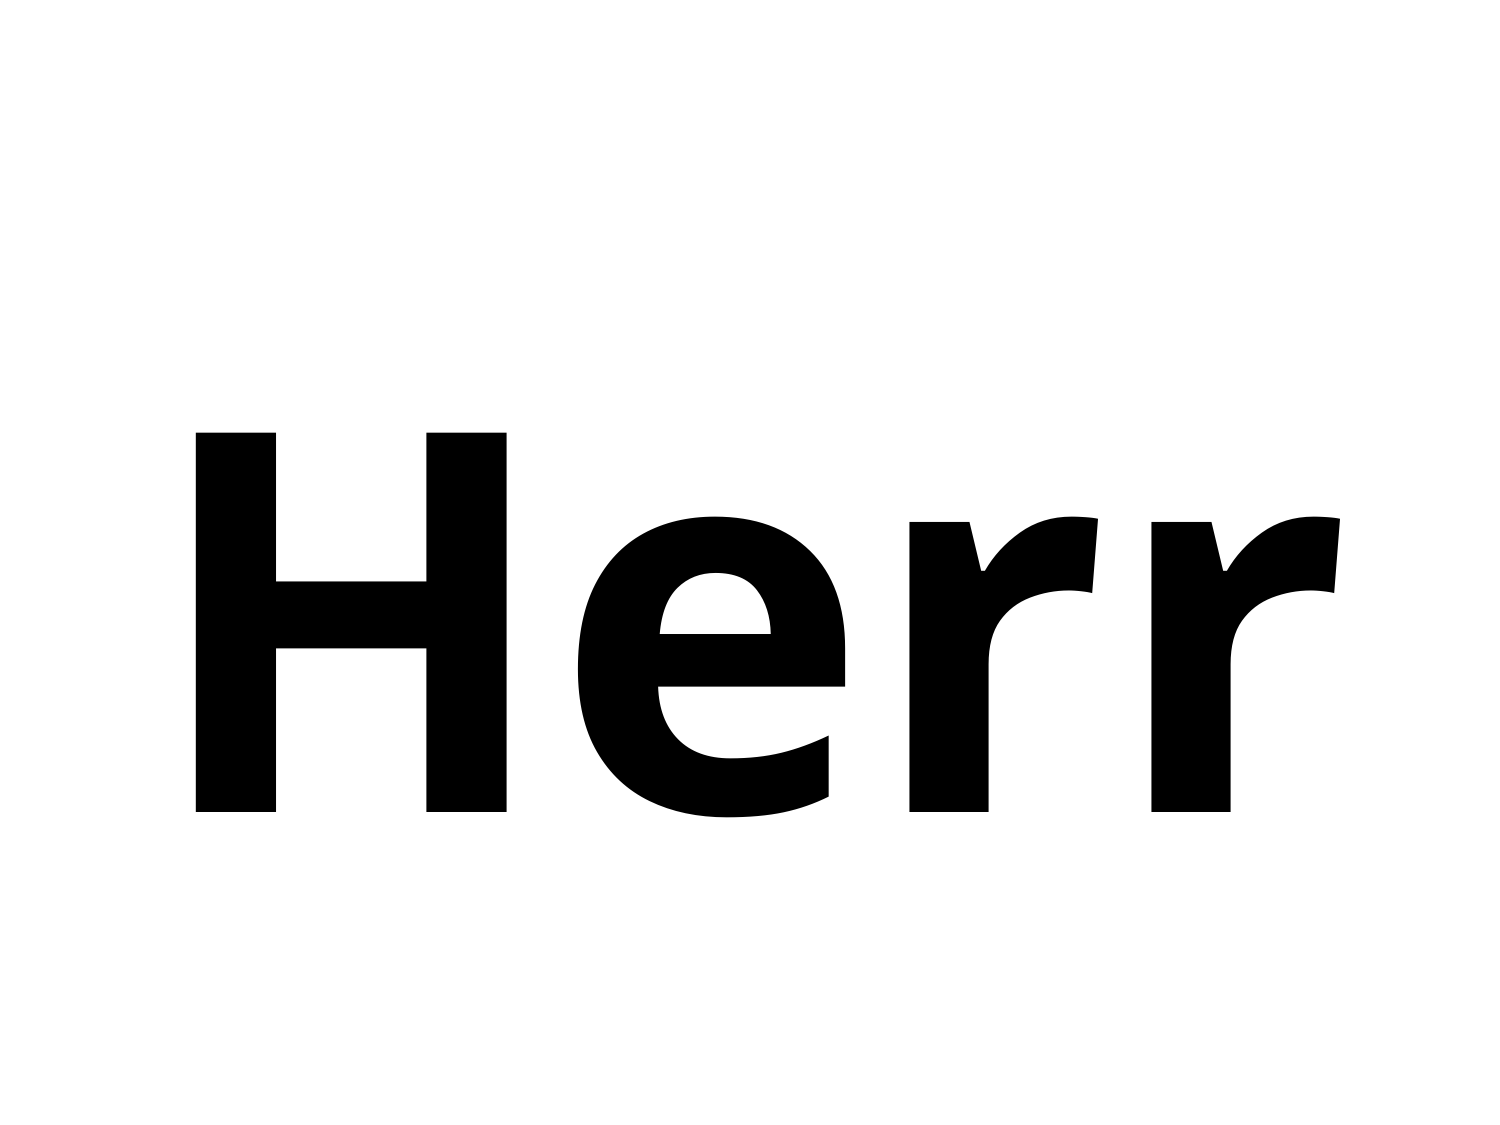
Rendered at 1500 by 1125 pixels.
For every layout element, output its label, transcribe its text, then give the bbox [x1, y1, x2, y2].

text_box Herr [112, 224, 1388, 975]
